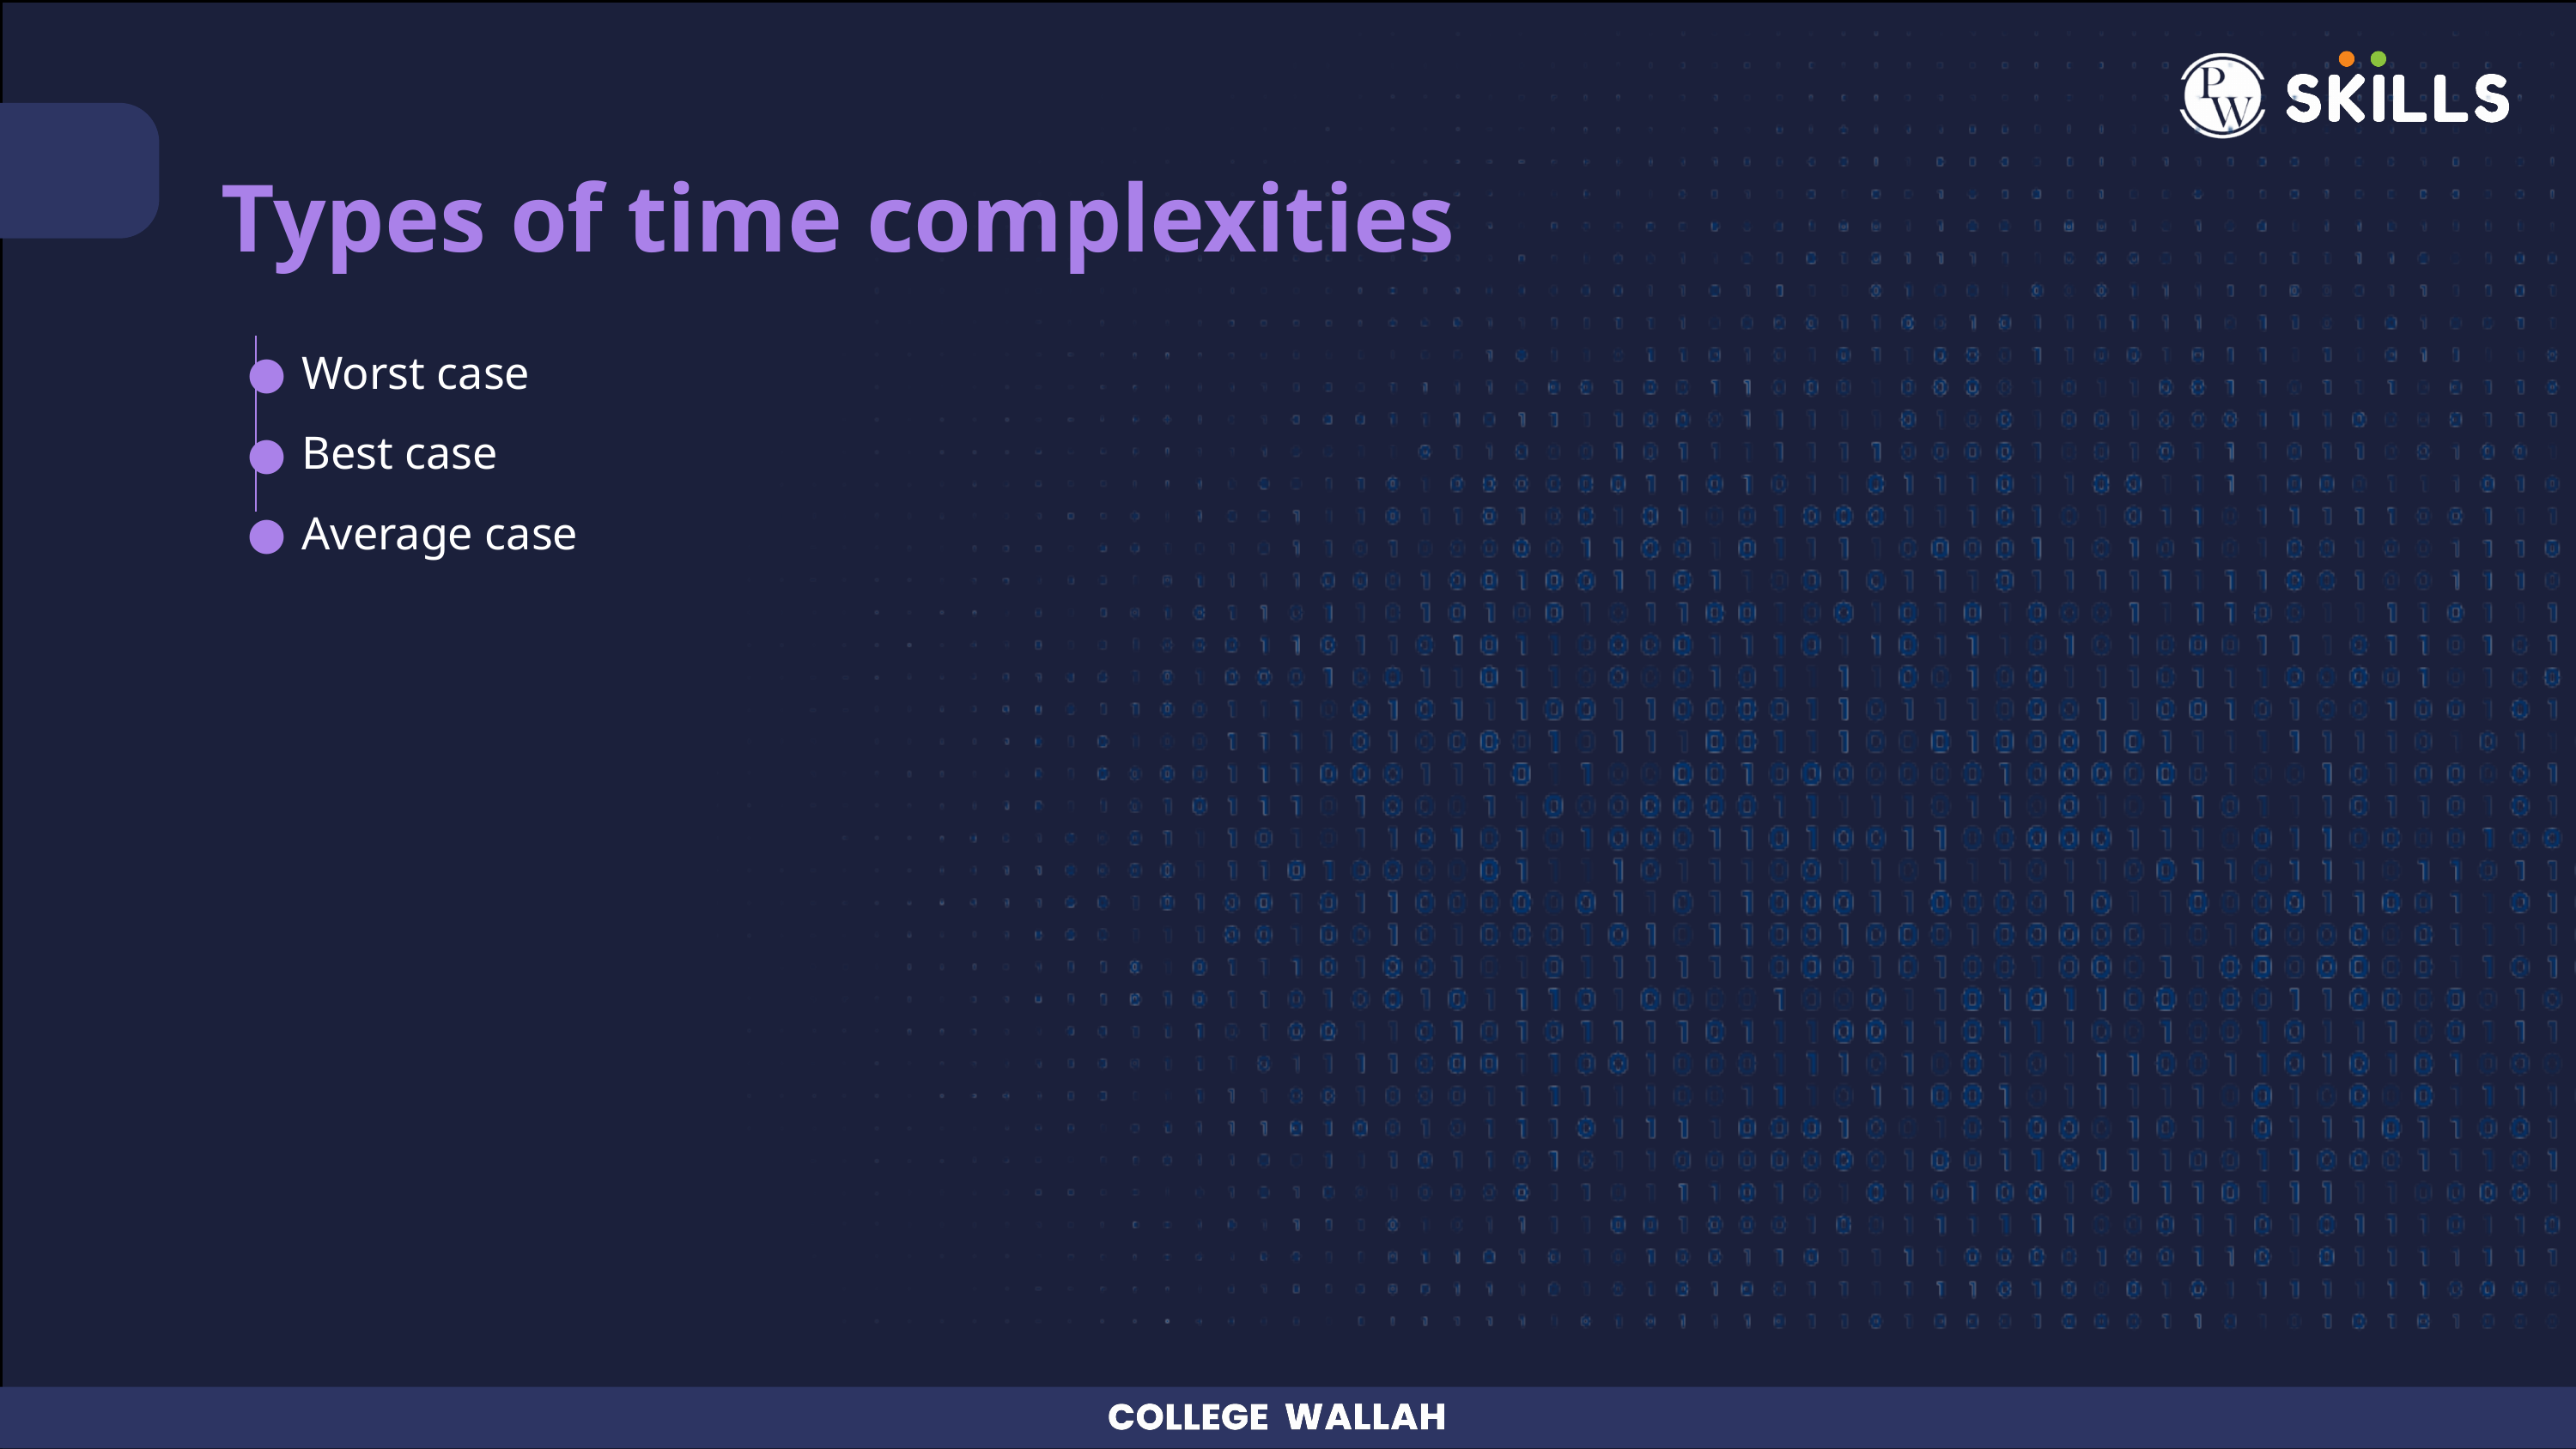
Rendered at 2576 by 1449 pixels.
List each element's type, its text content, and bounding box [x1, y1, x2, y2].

picture [716, 0, 2576, 1332]
text_box Worst case Best case Average case [224, 304, 1455, 572]
picture [1103, 1394, 1273, 1436]
picture [1274, 1397, 1479, 1446]
text_box Types of time complexities [221, 114, 2171, 270]
